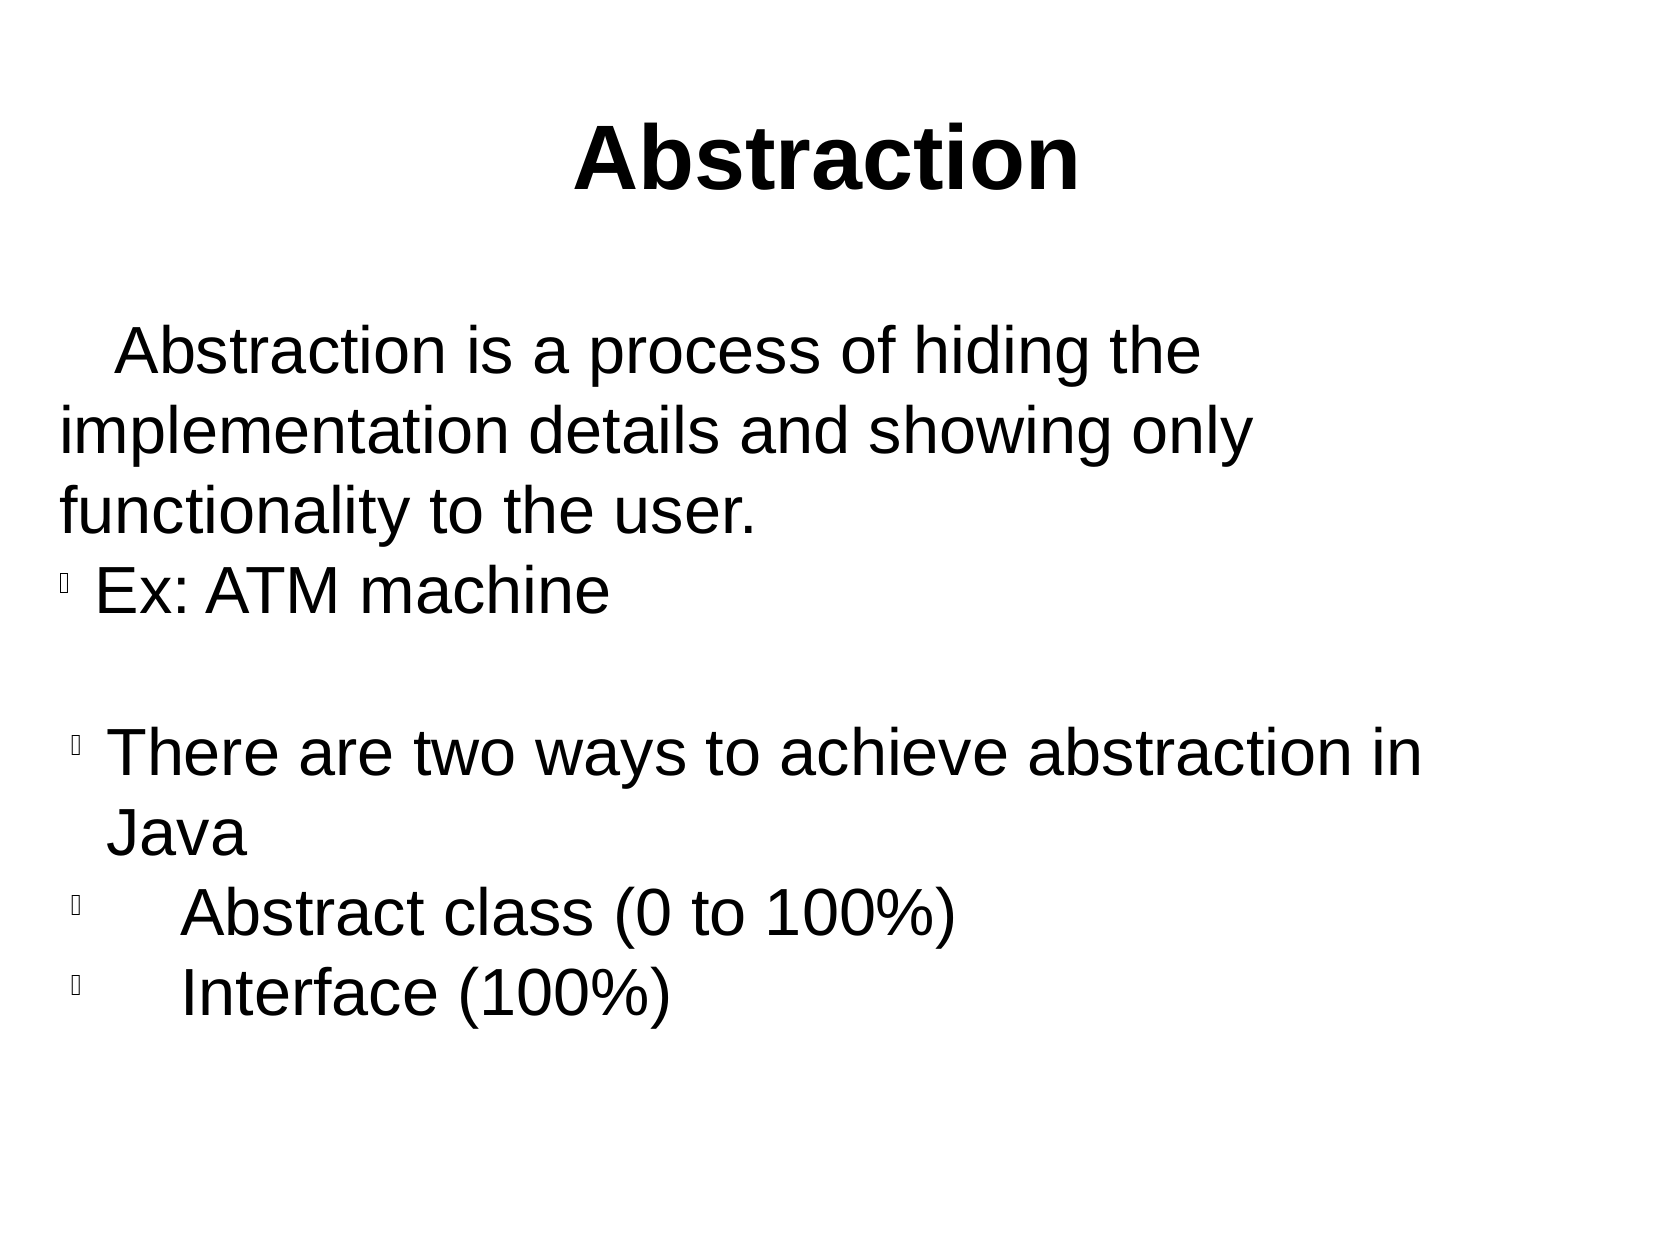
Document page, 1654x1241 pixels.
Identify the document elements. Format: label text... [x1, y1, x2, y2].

text_box There are two ways to achieve abstraction in Java Abstract class (0 to 100%) Interface (100%) [70, 708, 1559, 1099]
text_box Abstraction [82, 49, 1571, 257]
text_box Abstraction is a process of hiding the implementation details and showing only functionality to the user. Ex: ATM machine [59, 306, 1548, 650]
